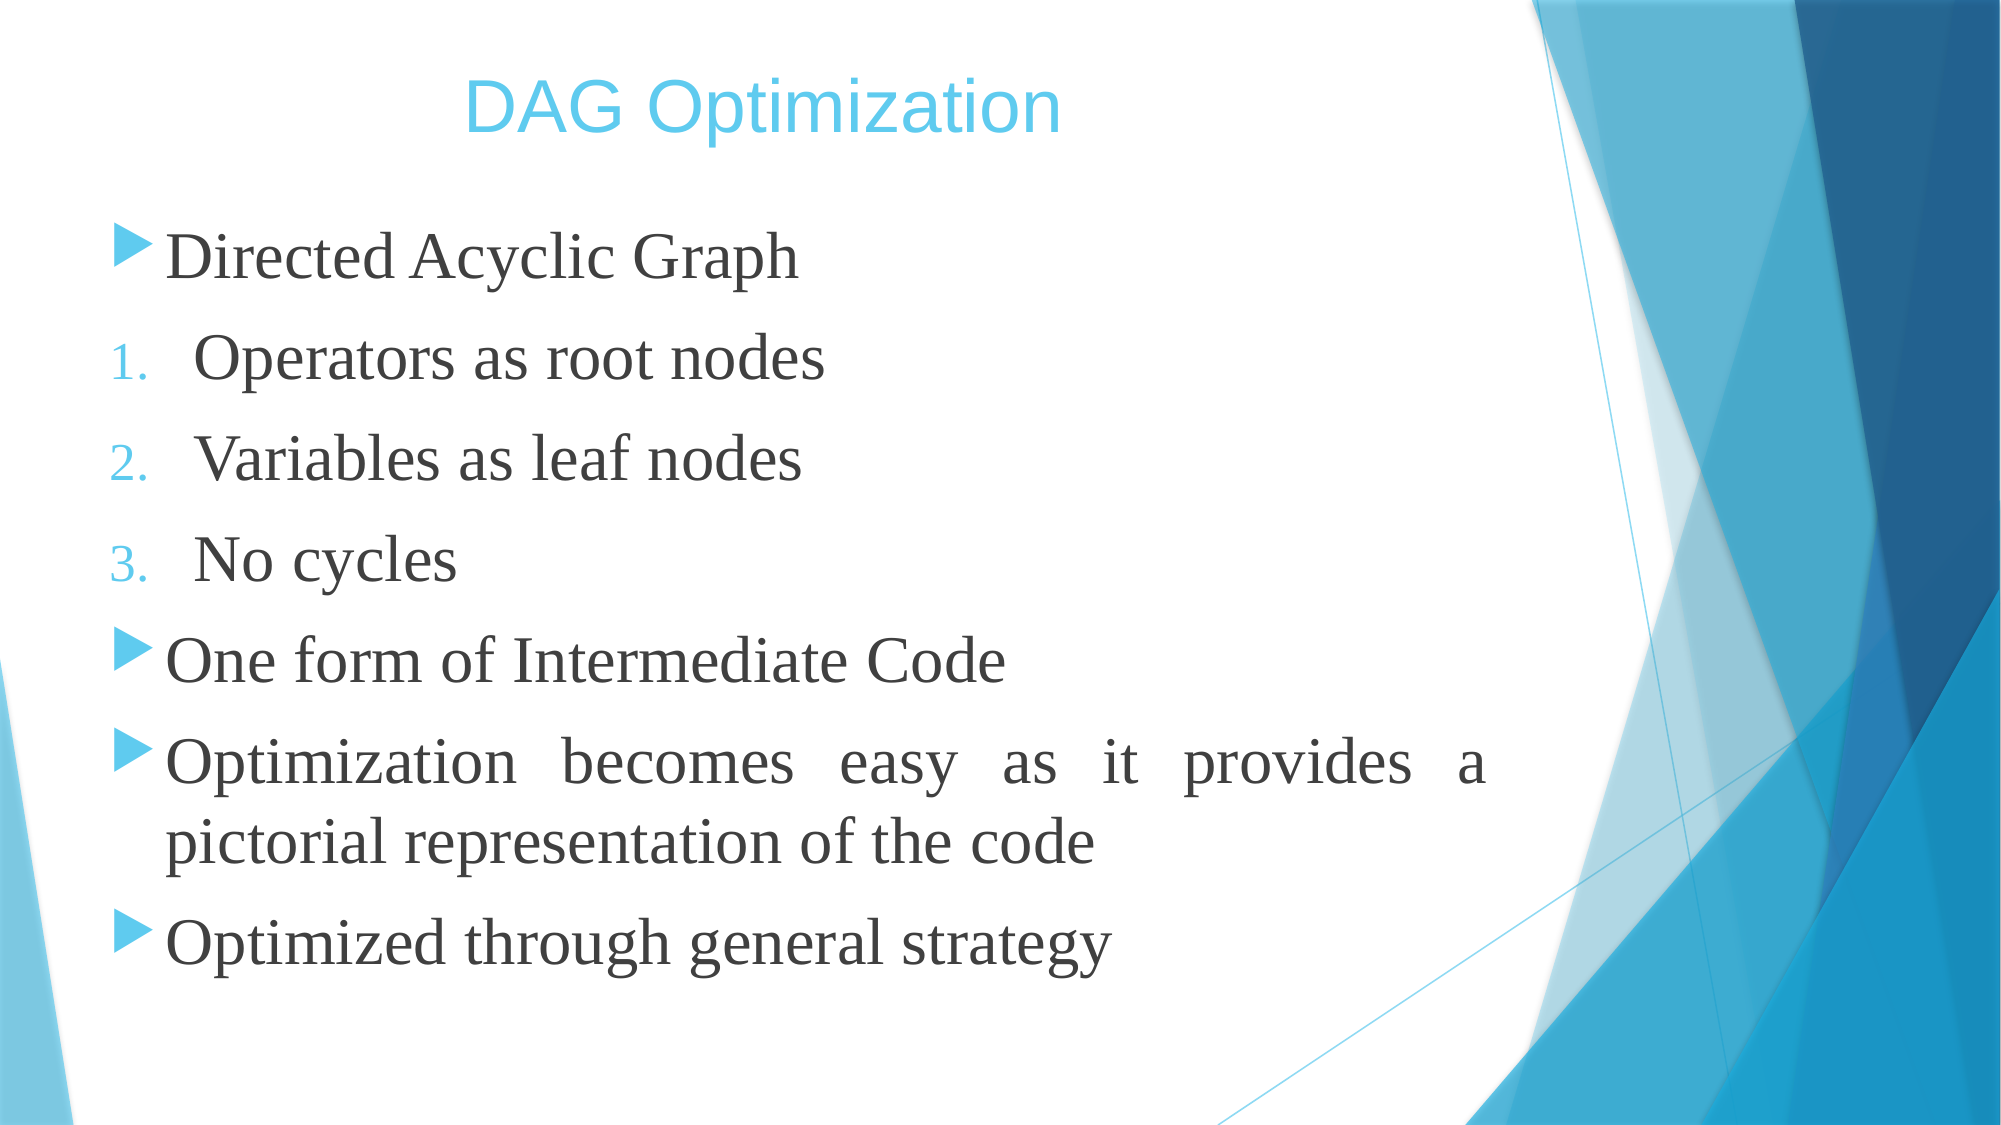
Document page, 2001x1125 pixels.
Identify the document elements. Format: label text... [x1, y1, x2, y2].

list Directed Acyclic Graph Operators as root nodes Variables as leaf nodes No cycles One form of Intermediate Code Optimization becomes easy as it provides a pictorial representation of the code Optimized through general strategy [94, 204, 1505, 1048]
title DAG Optimization [58, 50, 1469, 267]
